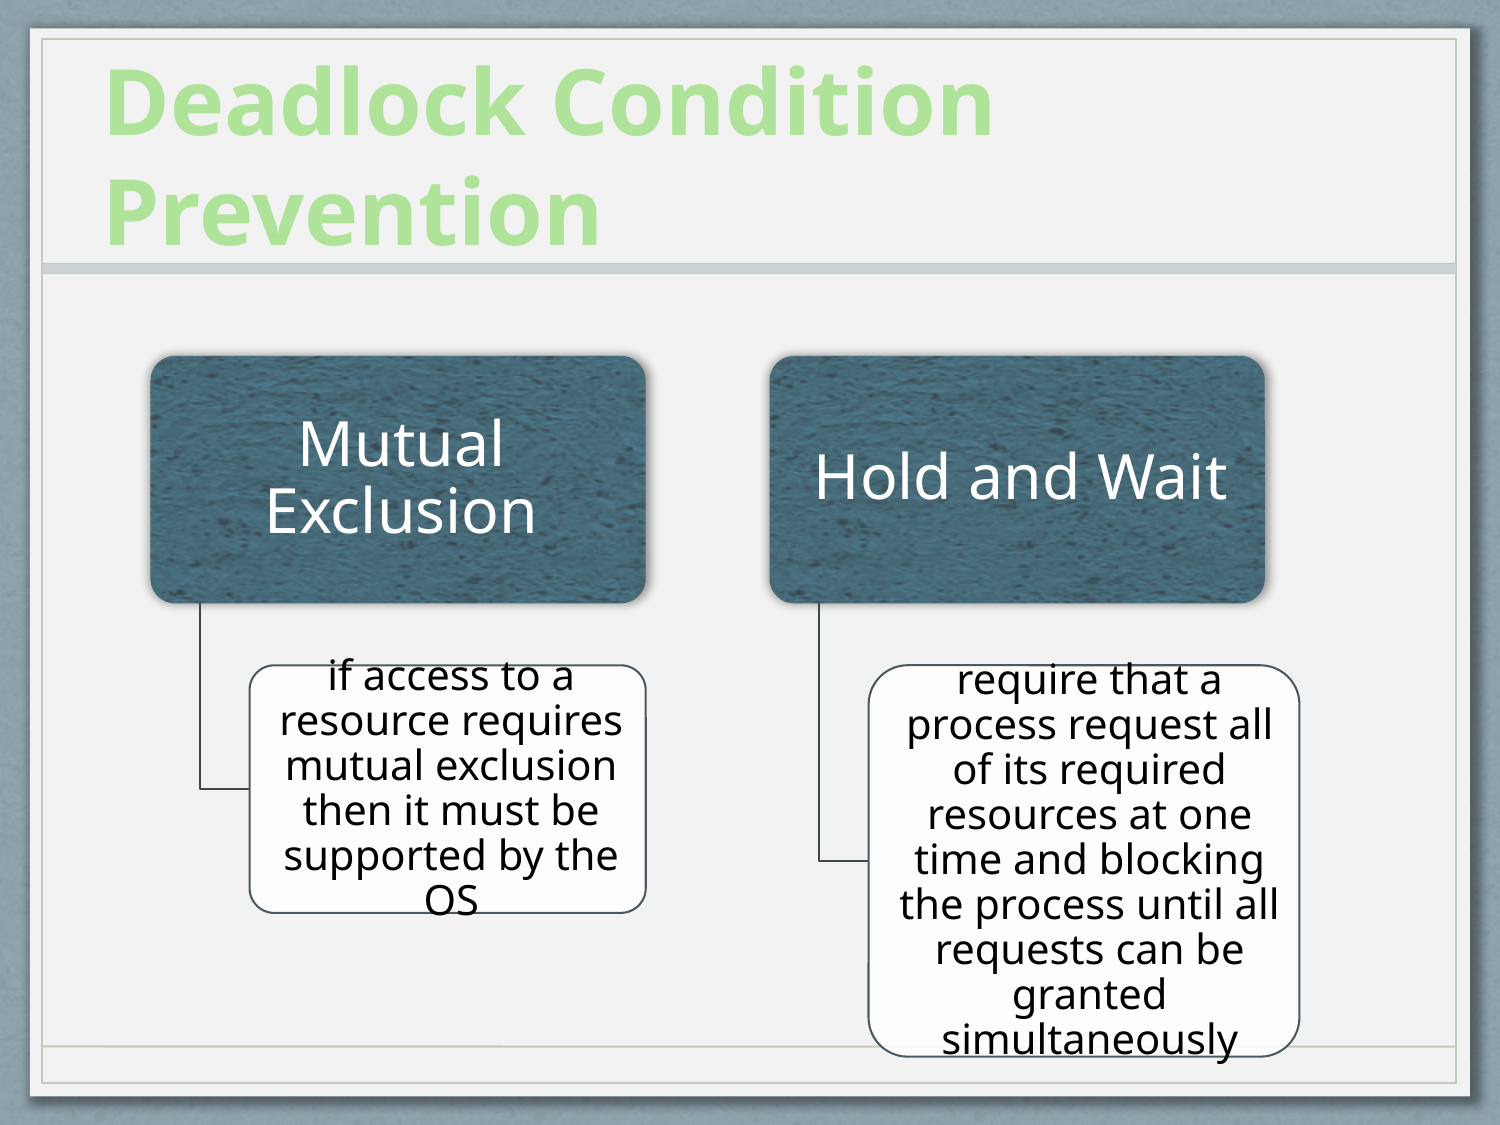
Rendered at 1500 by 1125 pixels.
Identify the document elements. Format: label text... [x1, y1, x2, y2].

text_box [149, 336, 1301, 1076]
title Deadlock Condition Prevention [87, 99, 1438, 317]
